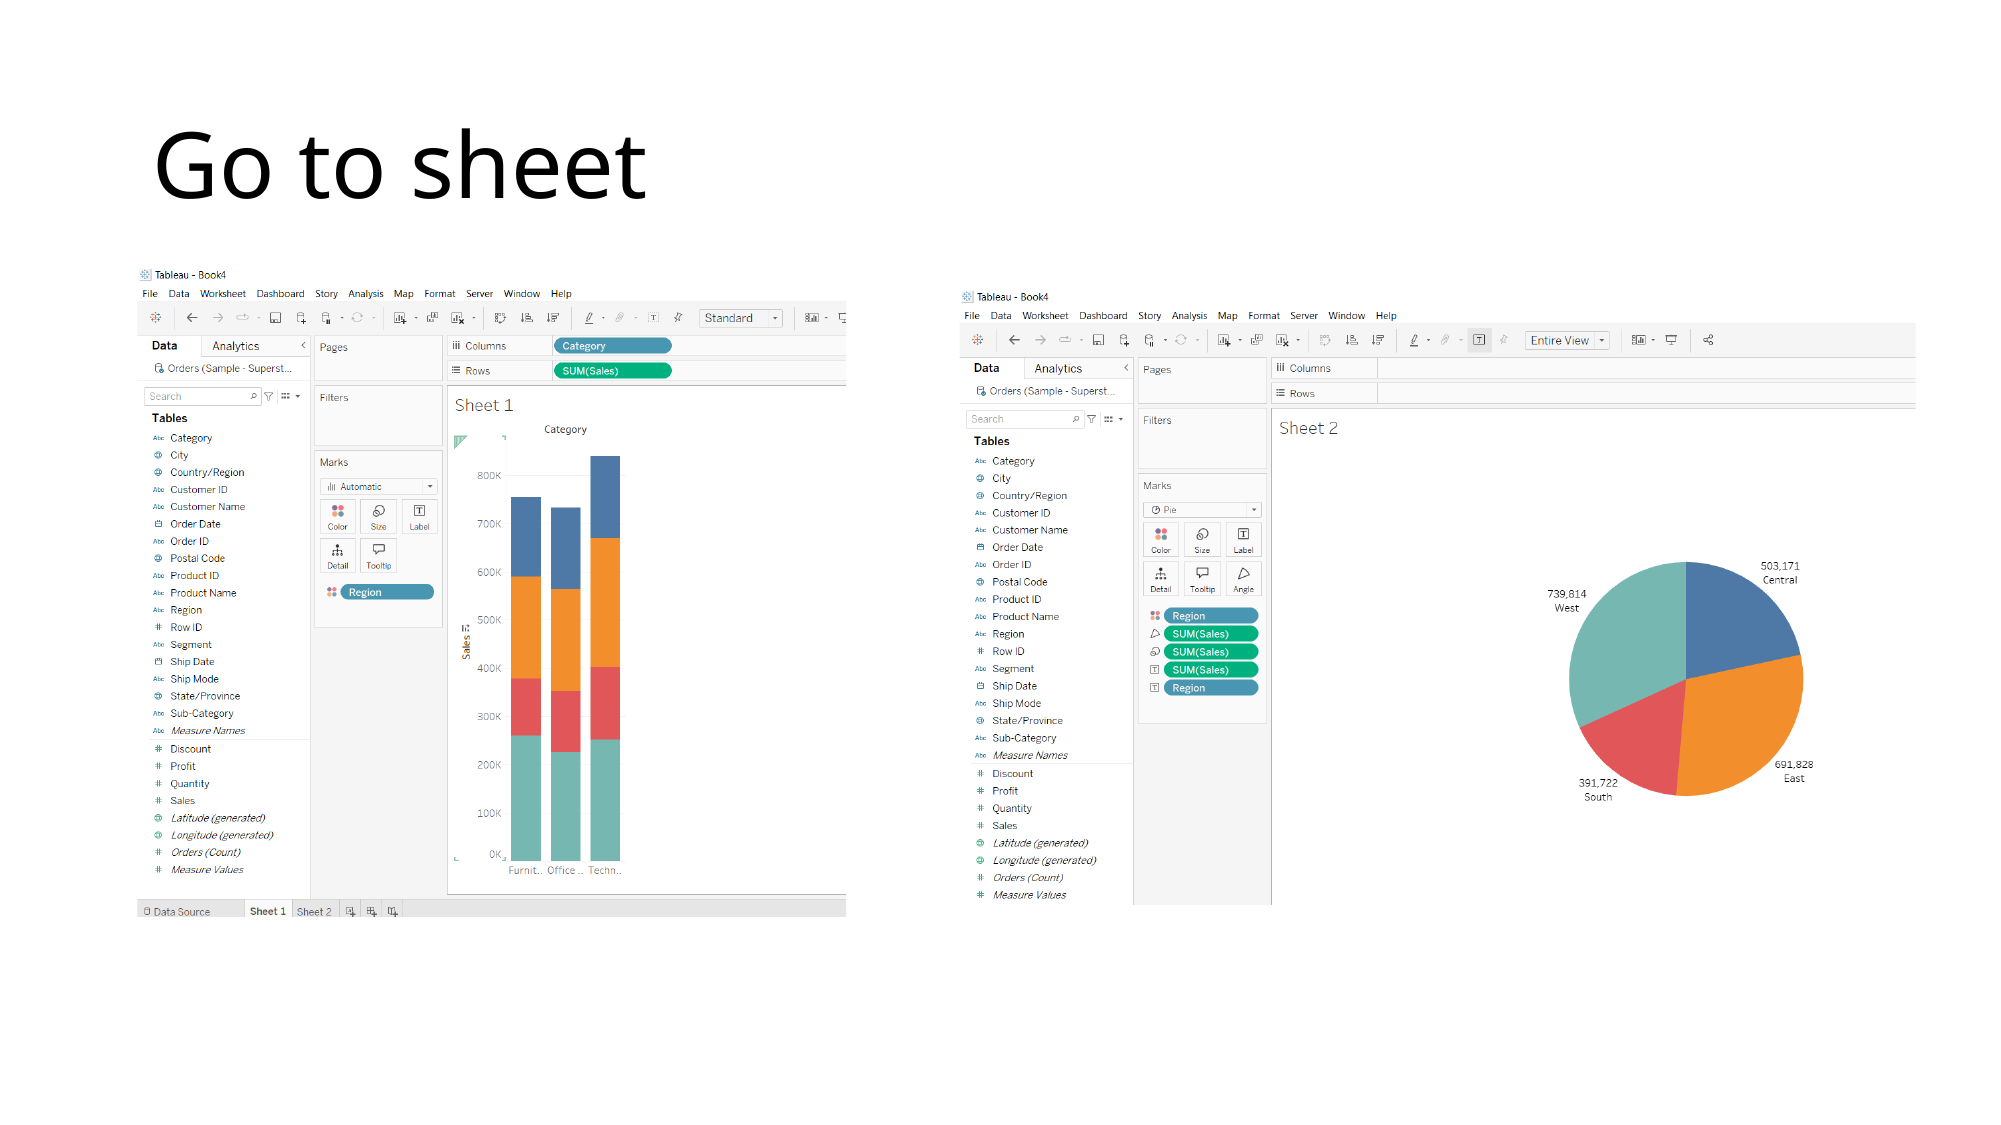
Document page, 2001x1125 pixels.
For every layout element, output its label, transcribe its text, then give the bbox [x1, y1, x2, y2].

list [137, 265, 847, 917]
title Go to sheet [137, 59, 1863, 278]
picture [959, 277, 1916, 905]
